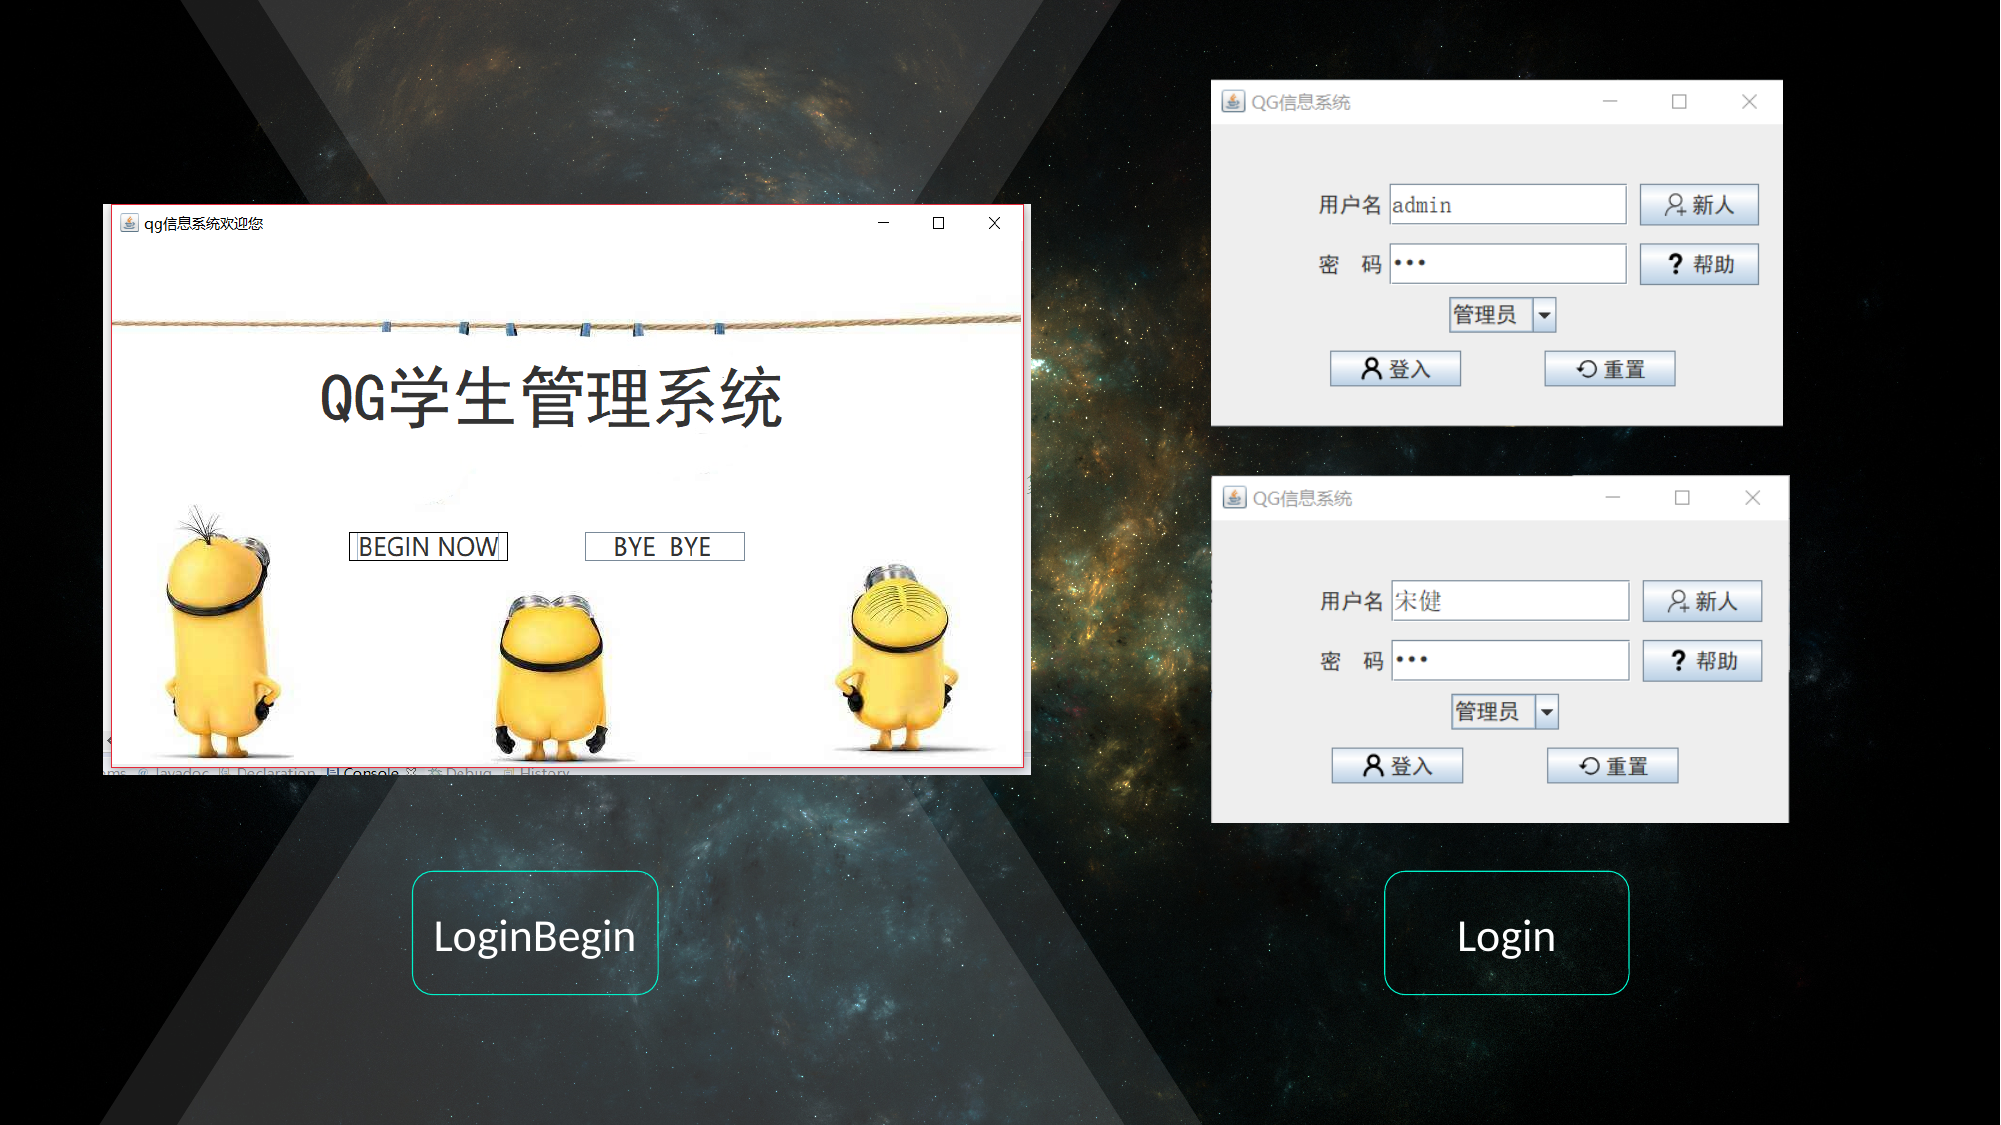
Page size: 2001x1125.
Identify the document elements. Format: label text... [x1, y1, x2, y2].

text_box *程序的开始 [257, 0, 1044, 204]
text_box Login [1384, 870, 1630, 996]
text_box LoginBegin [411, 870, 659, 996]
text_box *程序的开始 [176, 775, 1125, 1125]
picture [0, 0, 2000, 1125]
